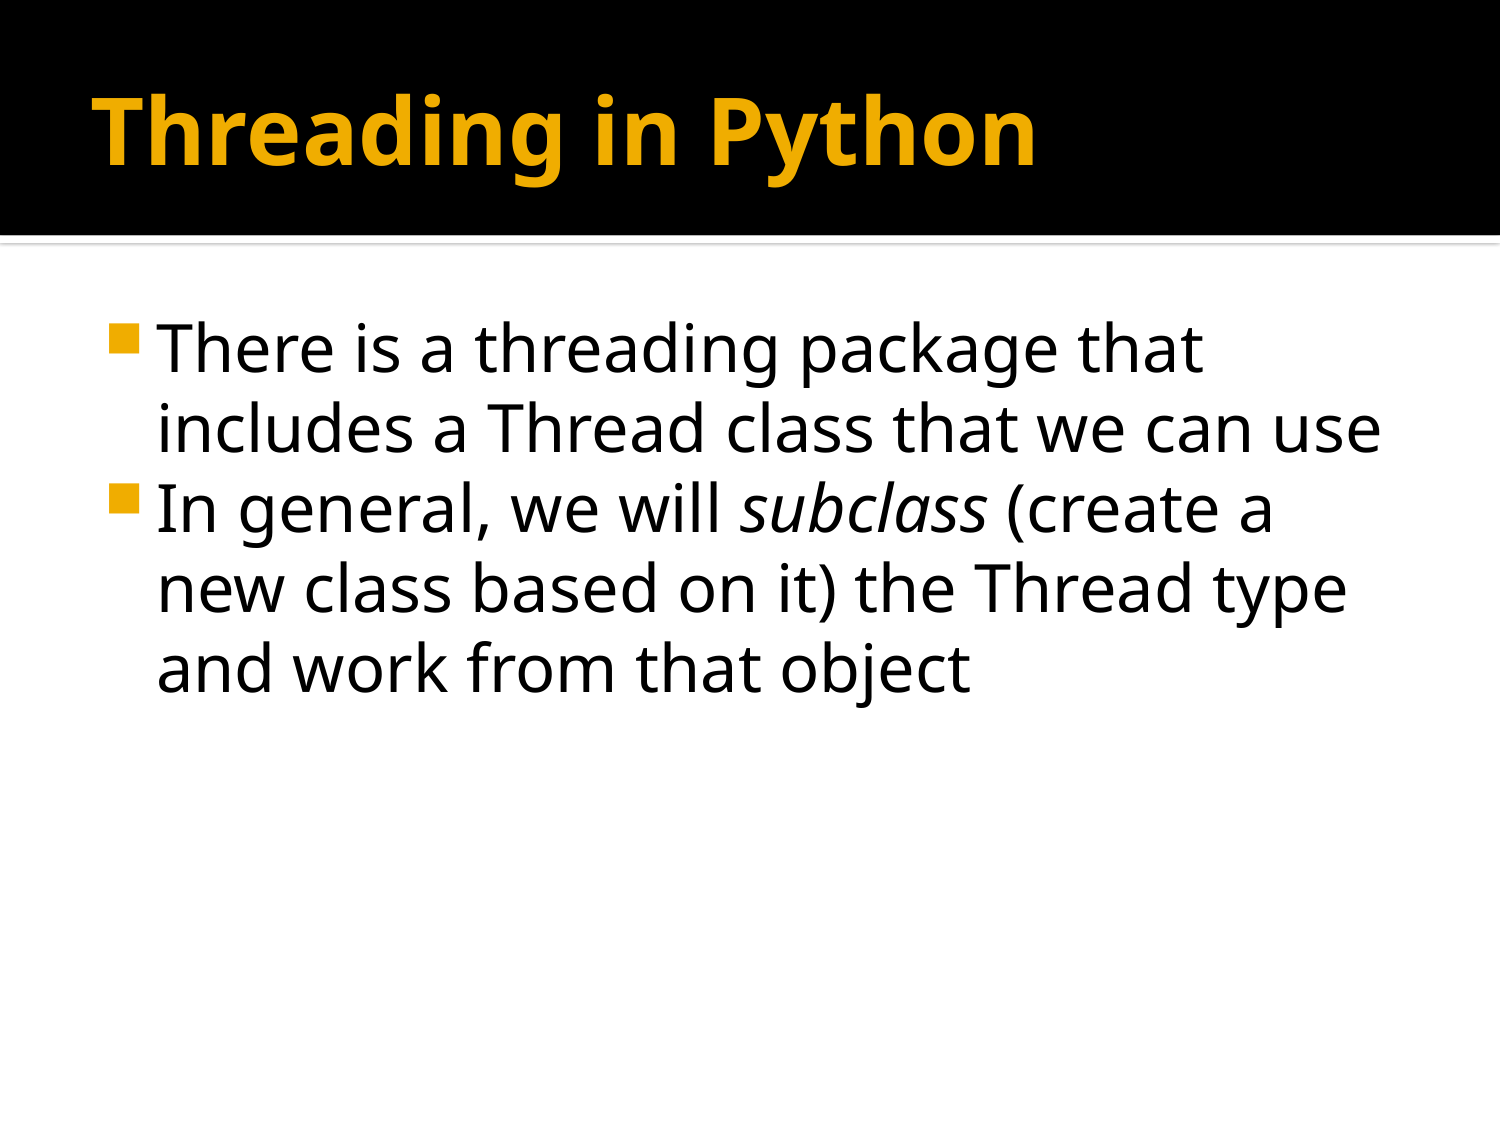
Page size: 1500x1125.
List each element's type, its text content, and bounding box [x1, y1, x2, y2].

title Threading in Python [75, 25, 1425, 231]
list There is a threading package that includes a Thread class that we can use In general, we will subclass (create a new class based on it) the Thread type and work from that object [75, 291, 1425, 1050]
